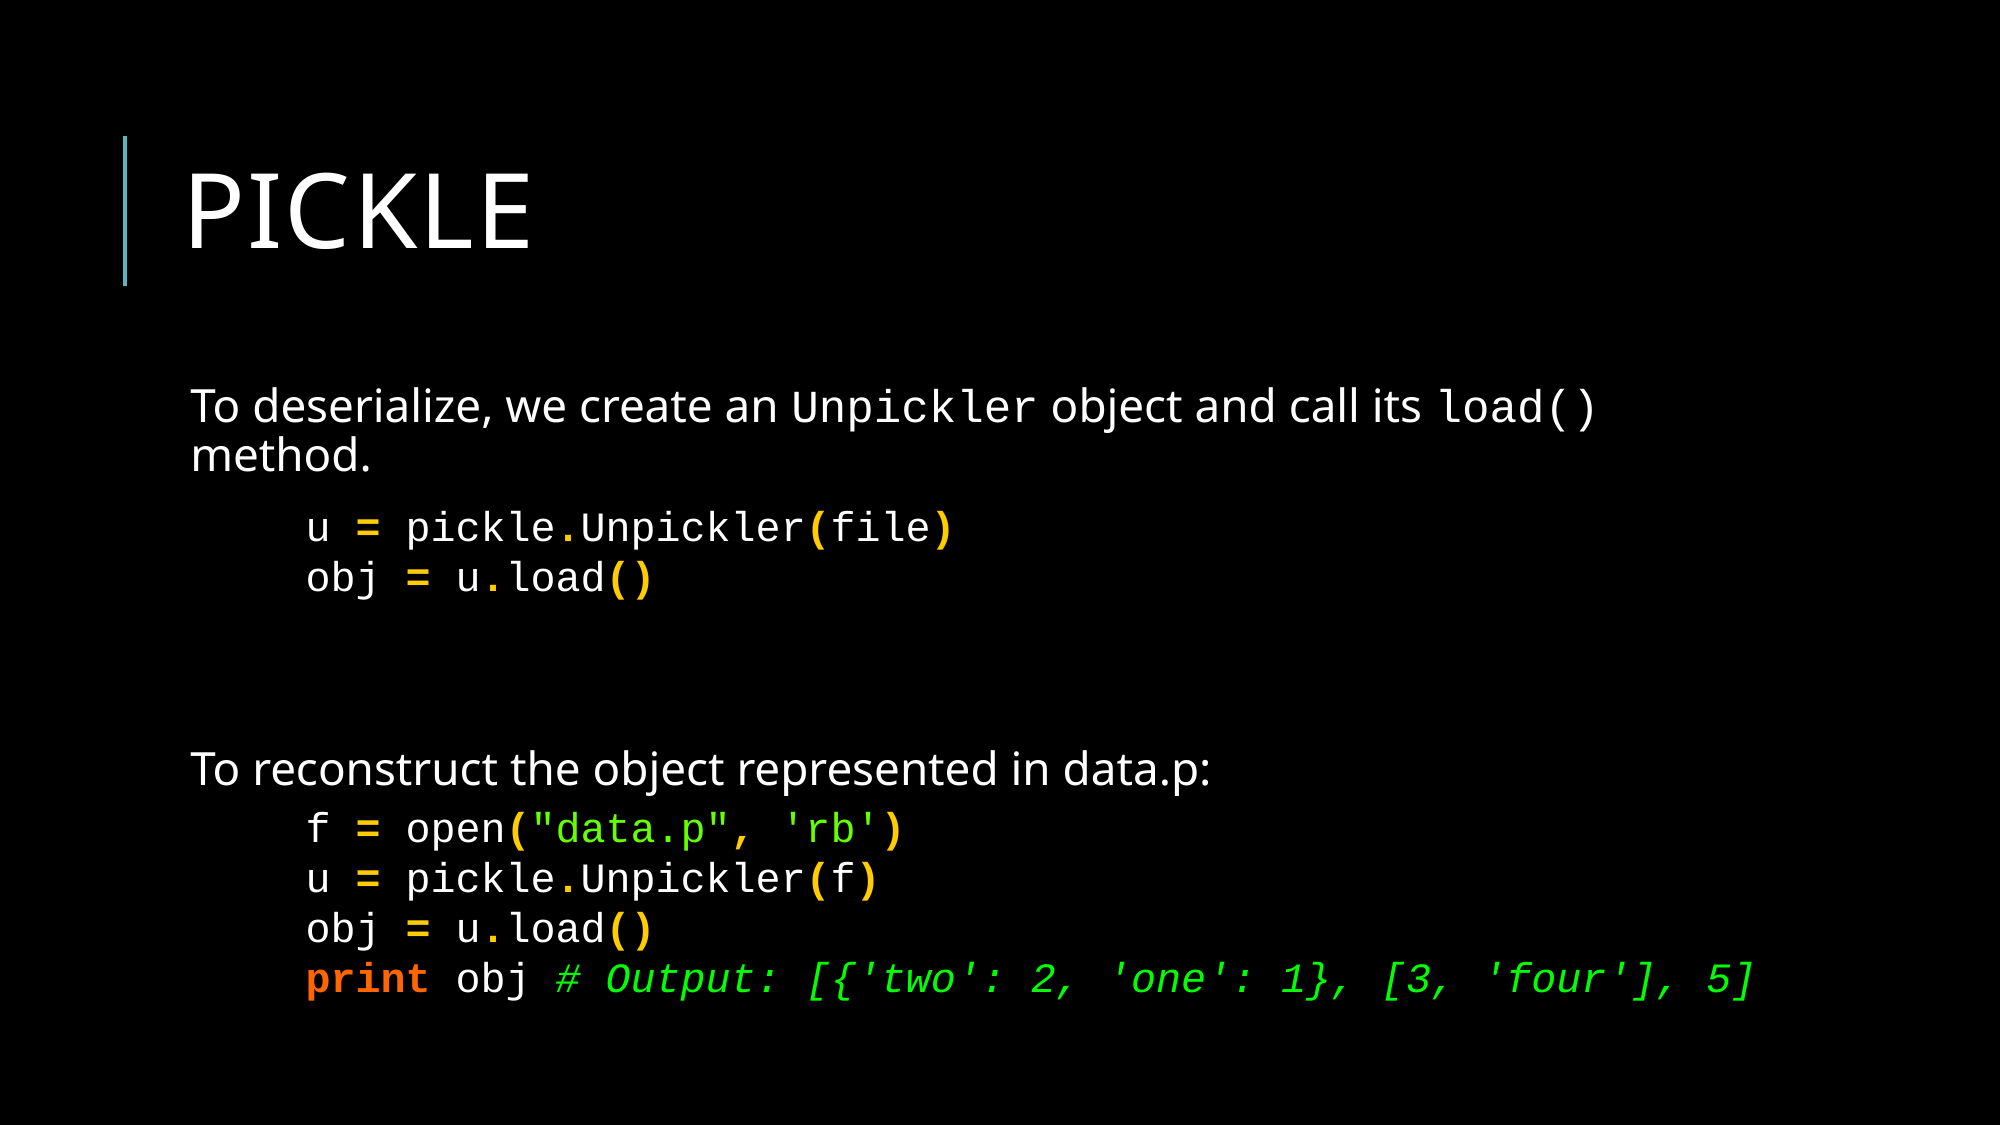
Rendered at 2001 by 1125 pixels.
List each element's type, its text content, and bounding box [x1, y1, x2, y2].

title pickle [168, 96, 1763, 342]
text_box u = pickle.Unpickler(file) obj = u.load() [290, 491, 1291, 607]
text_box f = open("data.p", 'rb') u = pickle.Unpickler(f) obj = u.load() print obj # Output: [{'two': 2, 'one': 1}, [3, 'four'], 5] [290, 793, 1881, 1009]
list To deserialize, we create an Unpickler object and call its load() method. To reconstruct the object represented in data.p: [168, 375, 1763, 1035]
